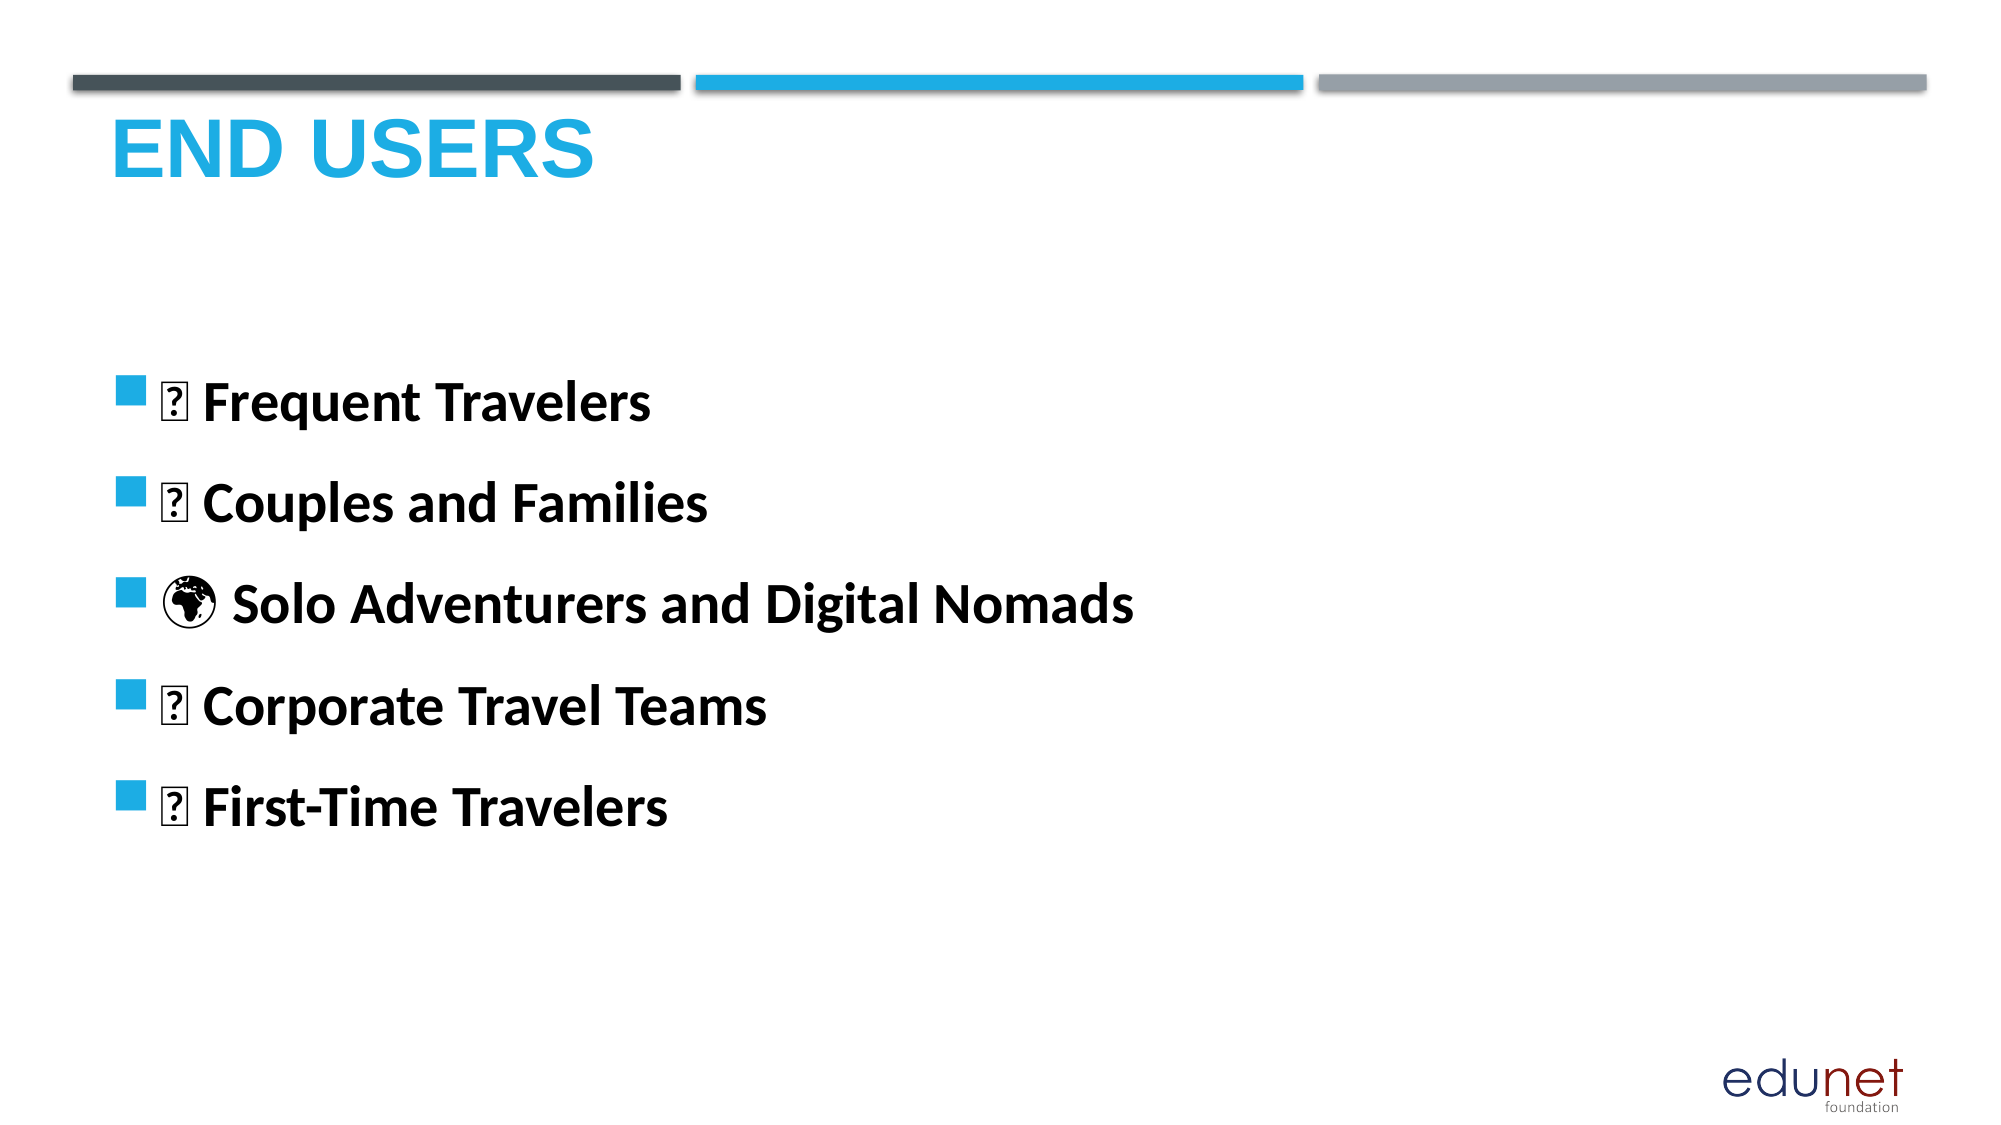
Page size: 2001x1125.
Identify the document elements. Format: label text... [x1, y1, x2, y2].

list 🧳 Frequent Travelers 👫 Couples and Families 🌍 Solo Adventurers and Digital Nomads 🏢 Corporate Travel Teams 🧭 First-Time Travelers [95, 213, 1905, 981]
picture [1719, 1056, 1905, 1116]
title End users [95, 115, 1905, 203]
